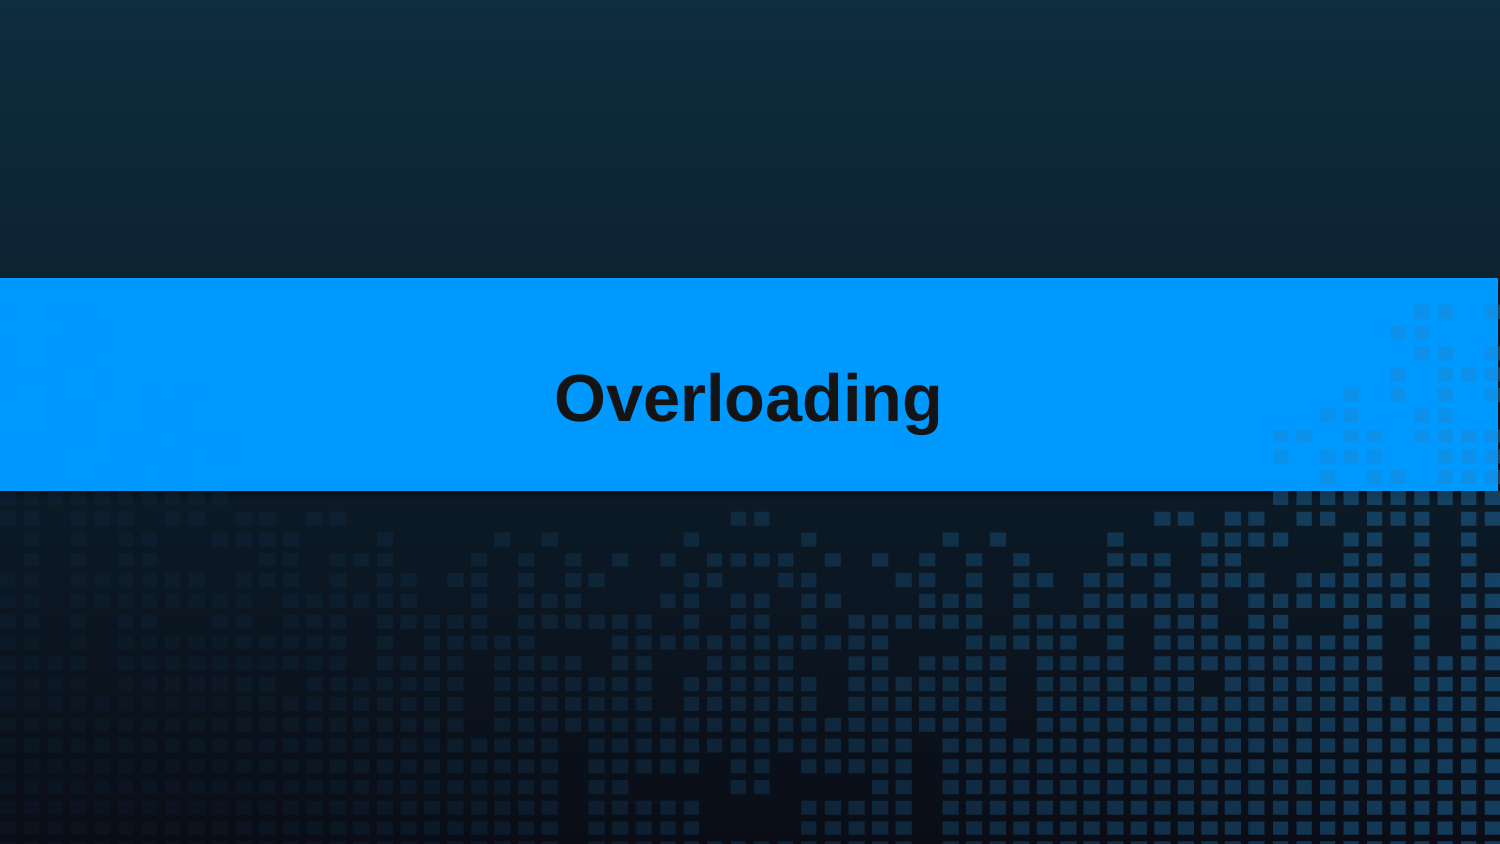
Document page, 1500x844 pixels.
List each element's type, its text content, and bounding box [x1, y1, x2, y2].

picture [0, 168, 1500, 844]
list Overloading [0, 346, 1499, 443]
